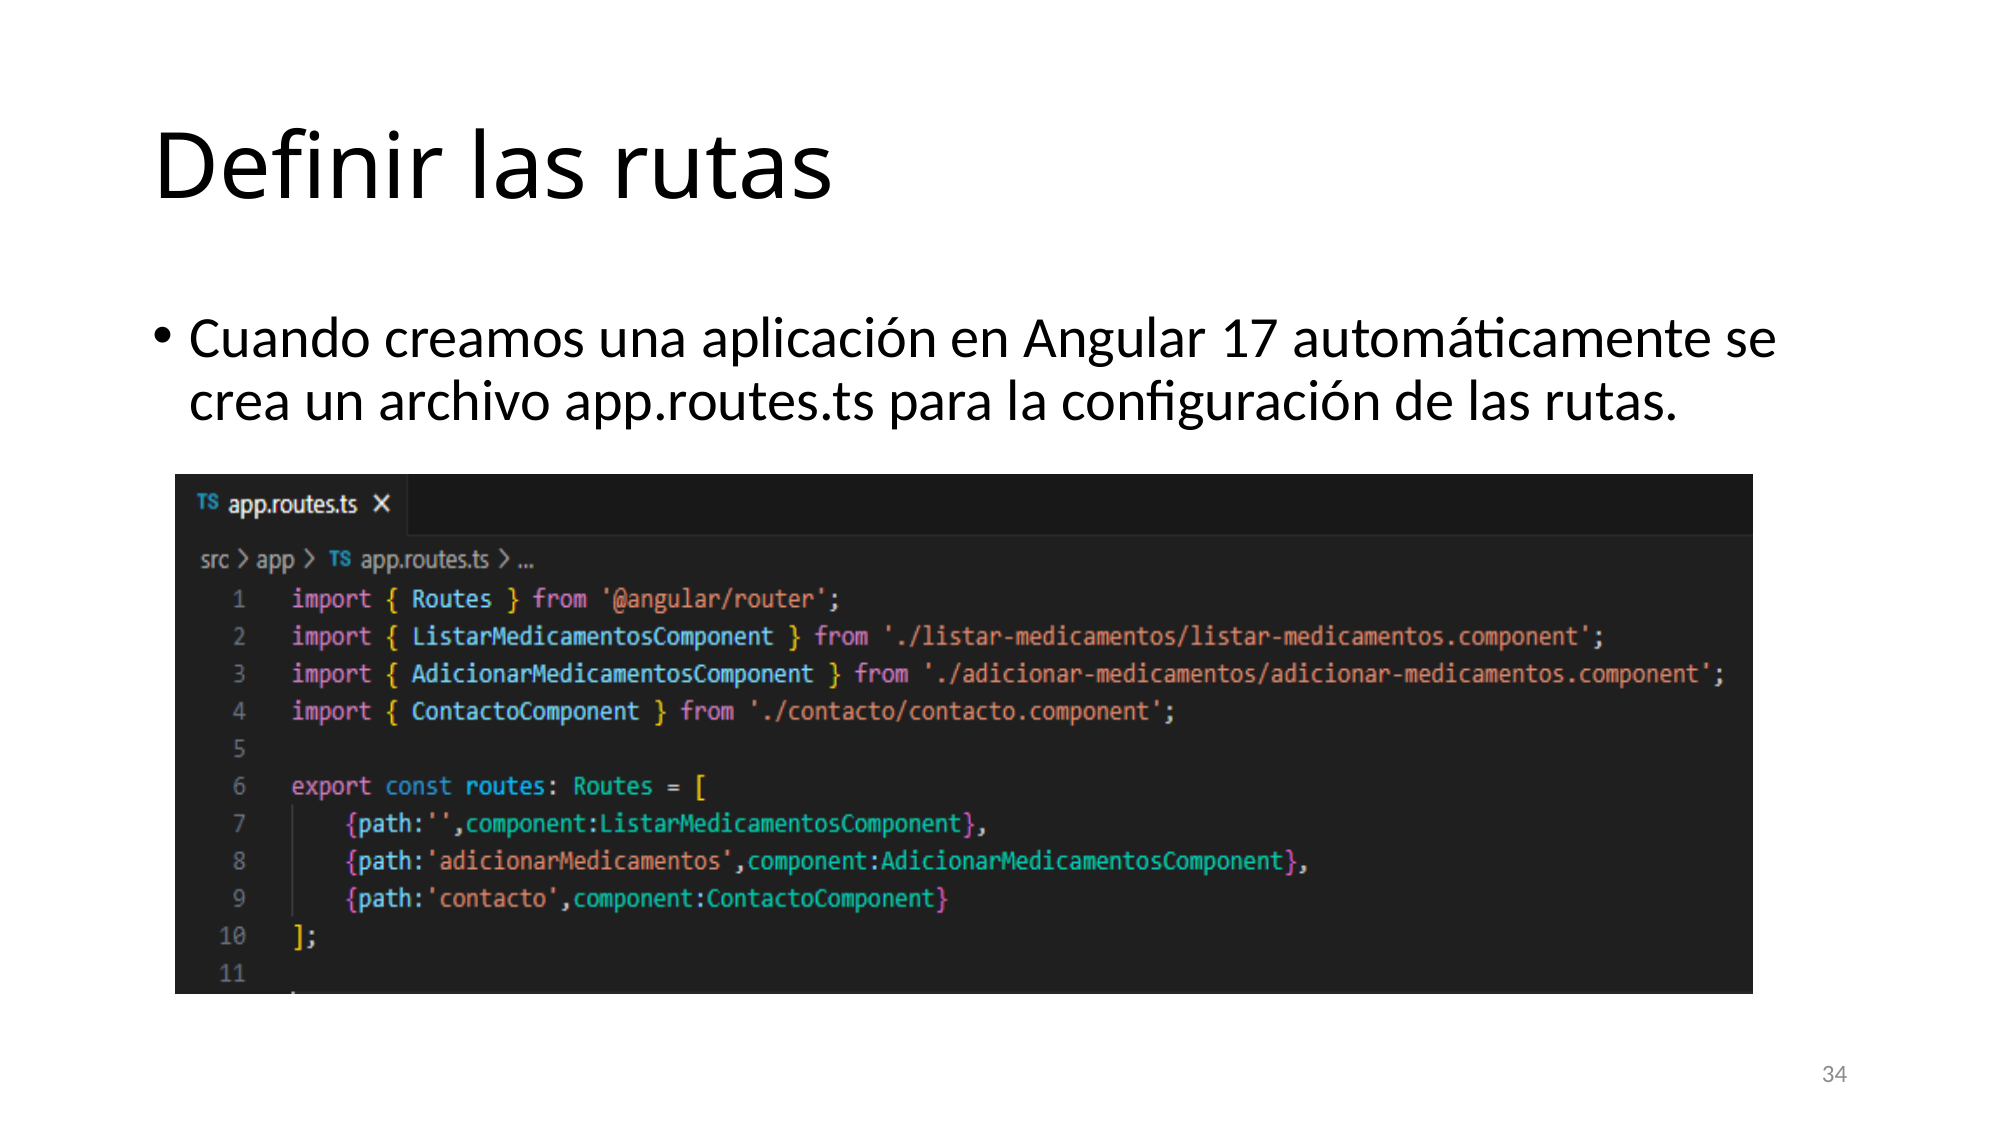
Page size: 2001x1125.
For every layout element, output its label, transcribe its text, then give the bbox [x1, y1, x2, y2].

title Definir las rutas [137, 59, 1863, 278]
slide_number 34 [1412, 1042, 1863, 1103]
picture [175, 474, 1753, 994]
list Cuando creamos una aplicación en Angular 17 automáticamente se crea un archivo app.routes.ts para la configuración de las rutas. [137, 299, 1863, 1014]
